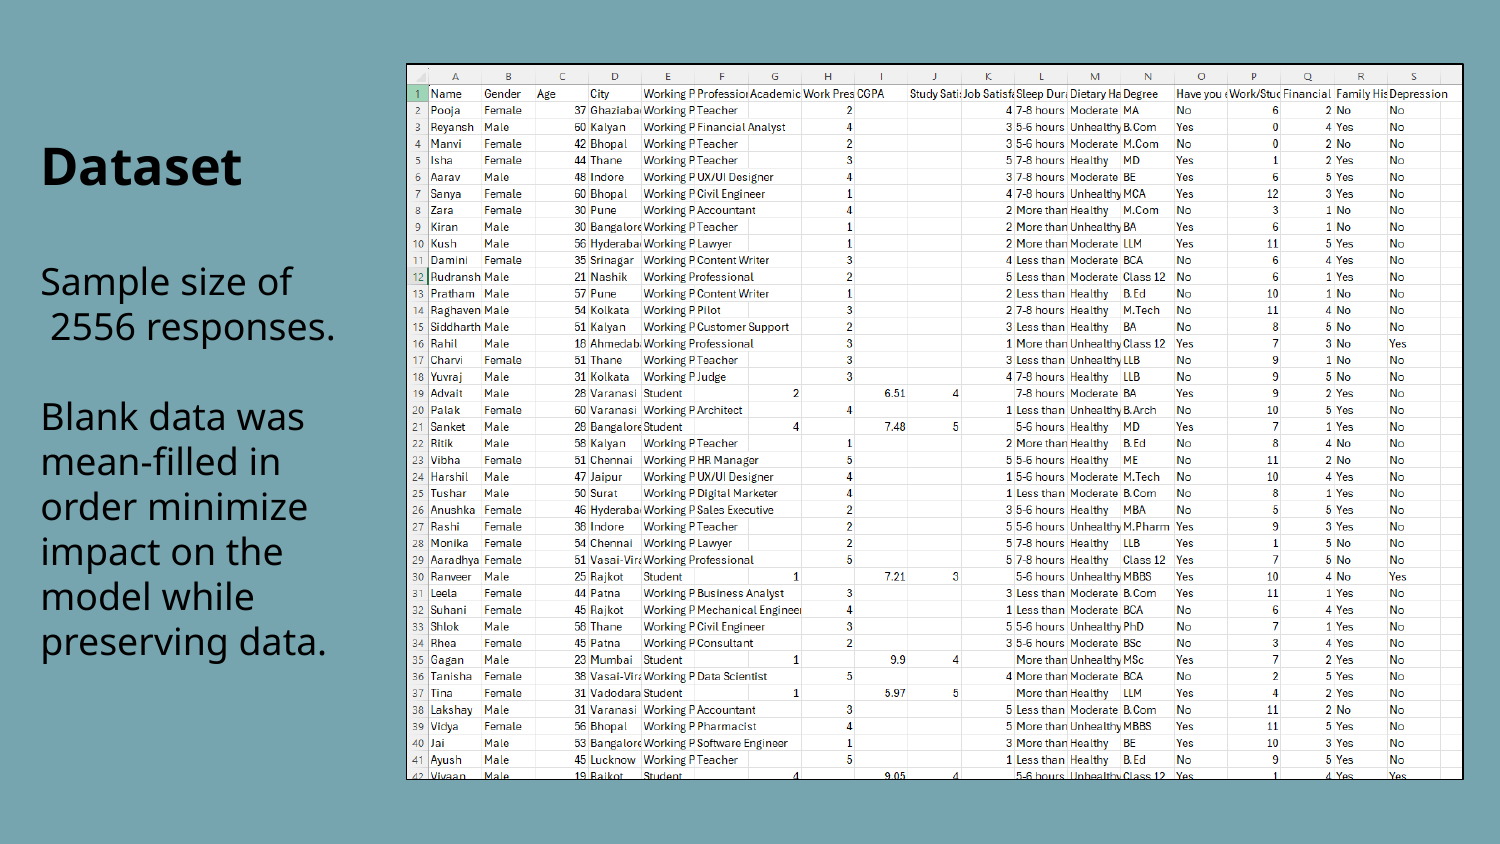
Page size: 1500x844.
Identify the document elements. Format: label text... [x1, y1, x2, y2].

picture [406, 64, 1463, 780]
text_box Dataset Sample size of 2556 responses. Blank data was mean-filled in order minimize impact on the model while preserving data. [25, 117, 376, 447]
